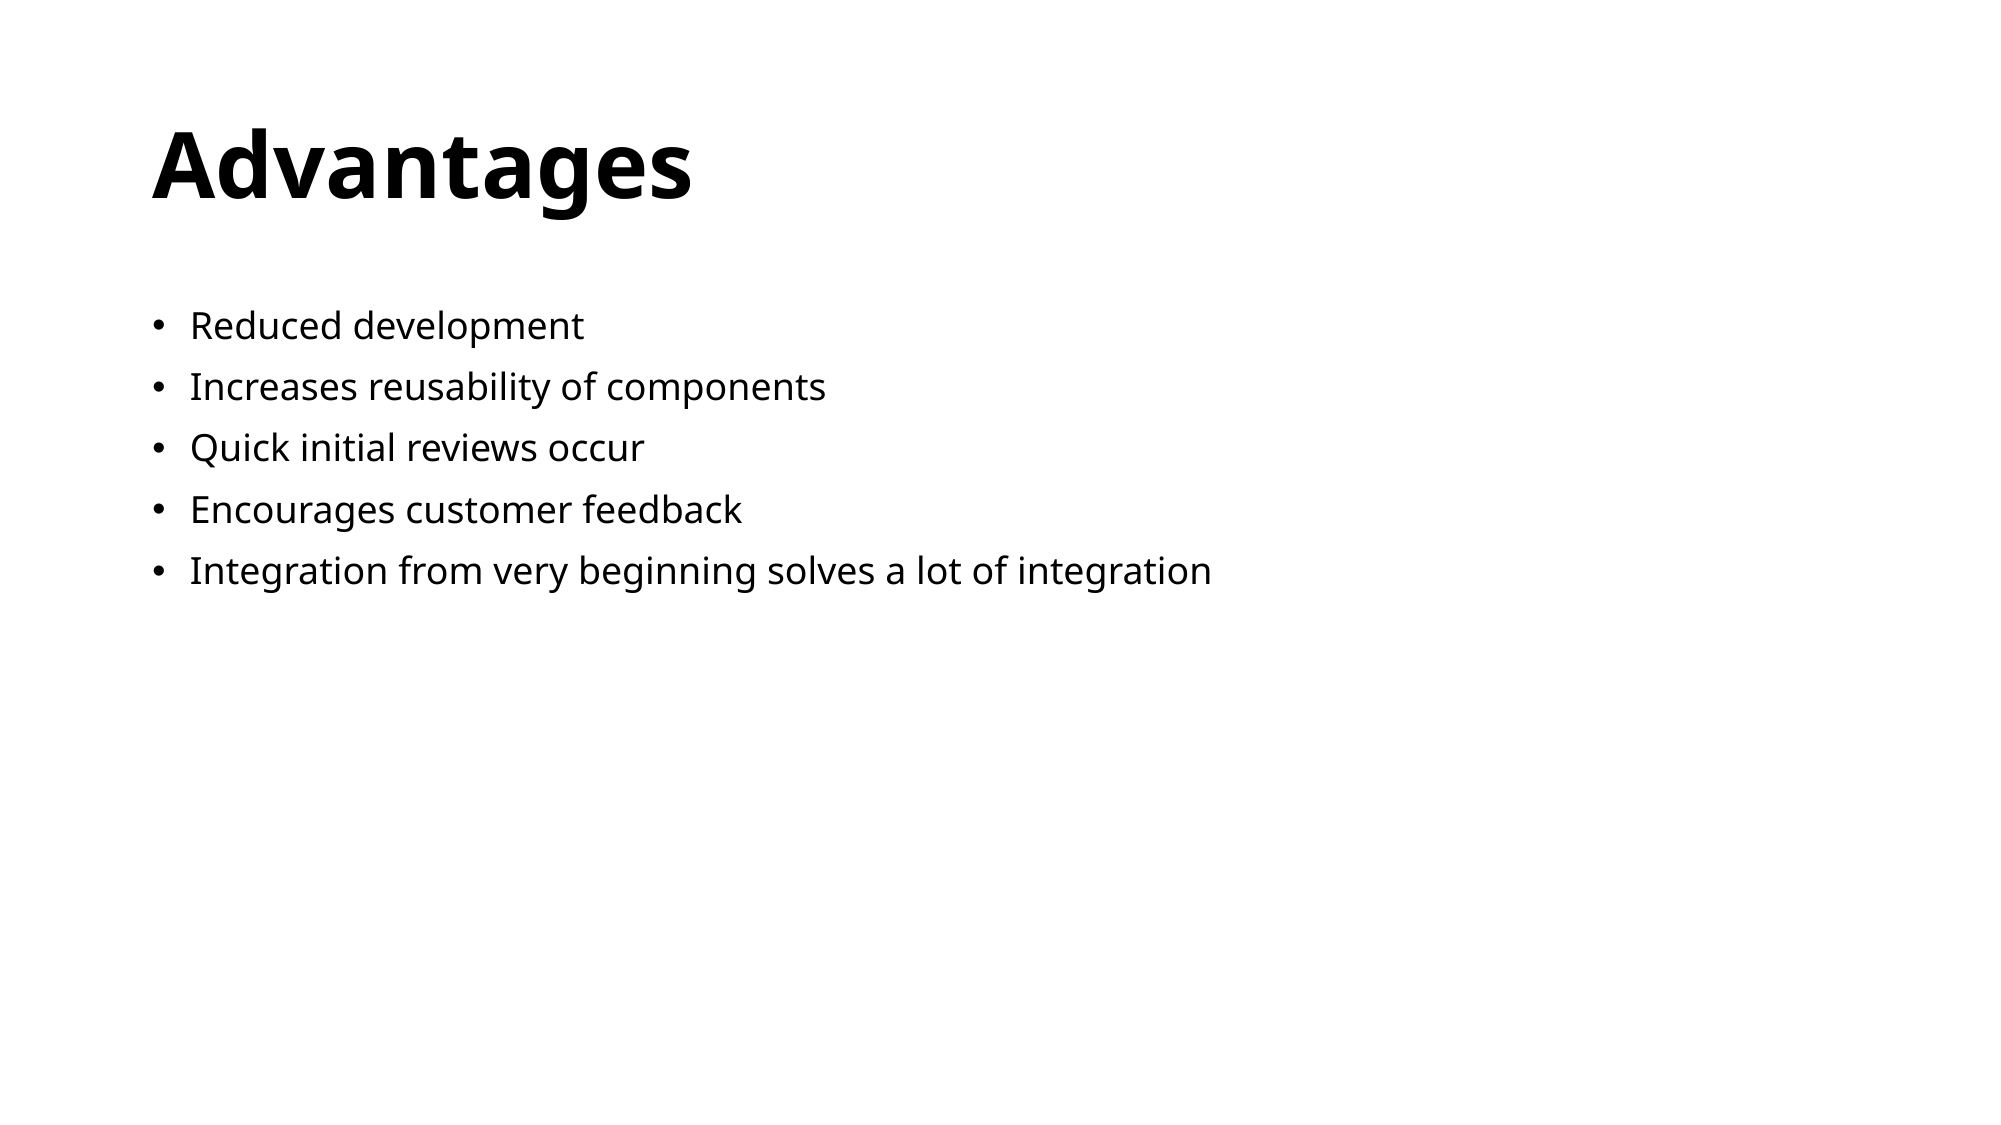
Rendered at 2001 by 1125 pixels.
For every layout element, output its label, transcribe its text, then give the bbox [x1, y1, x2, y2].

list Reduced development Increases reusability of components Quick initial reviews occur Encourages customer feedback Integration from very beginning solves a lot of integration [137, 299, 1863, 1014]
title Advantages [137, 59, 1863, 278]
